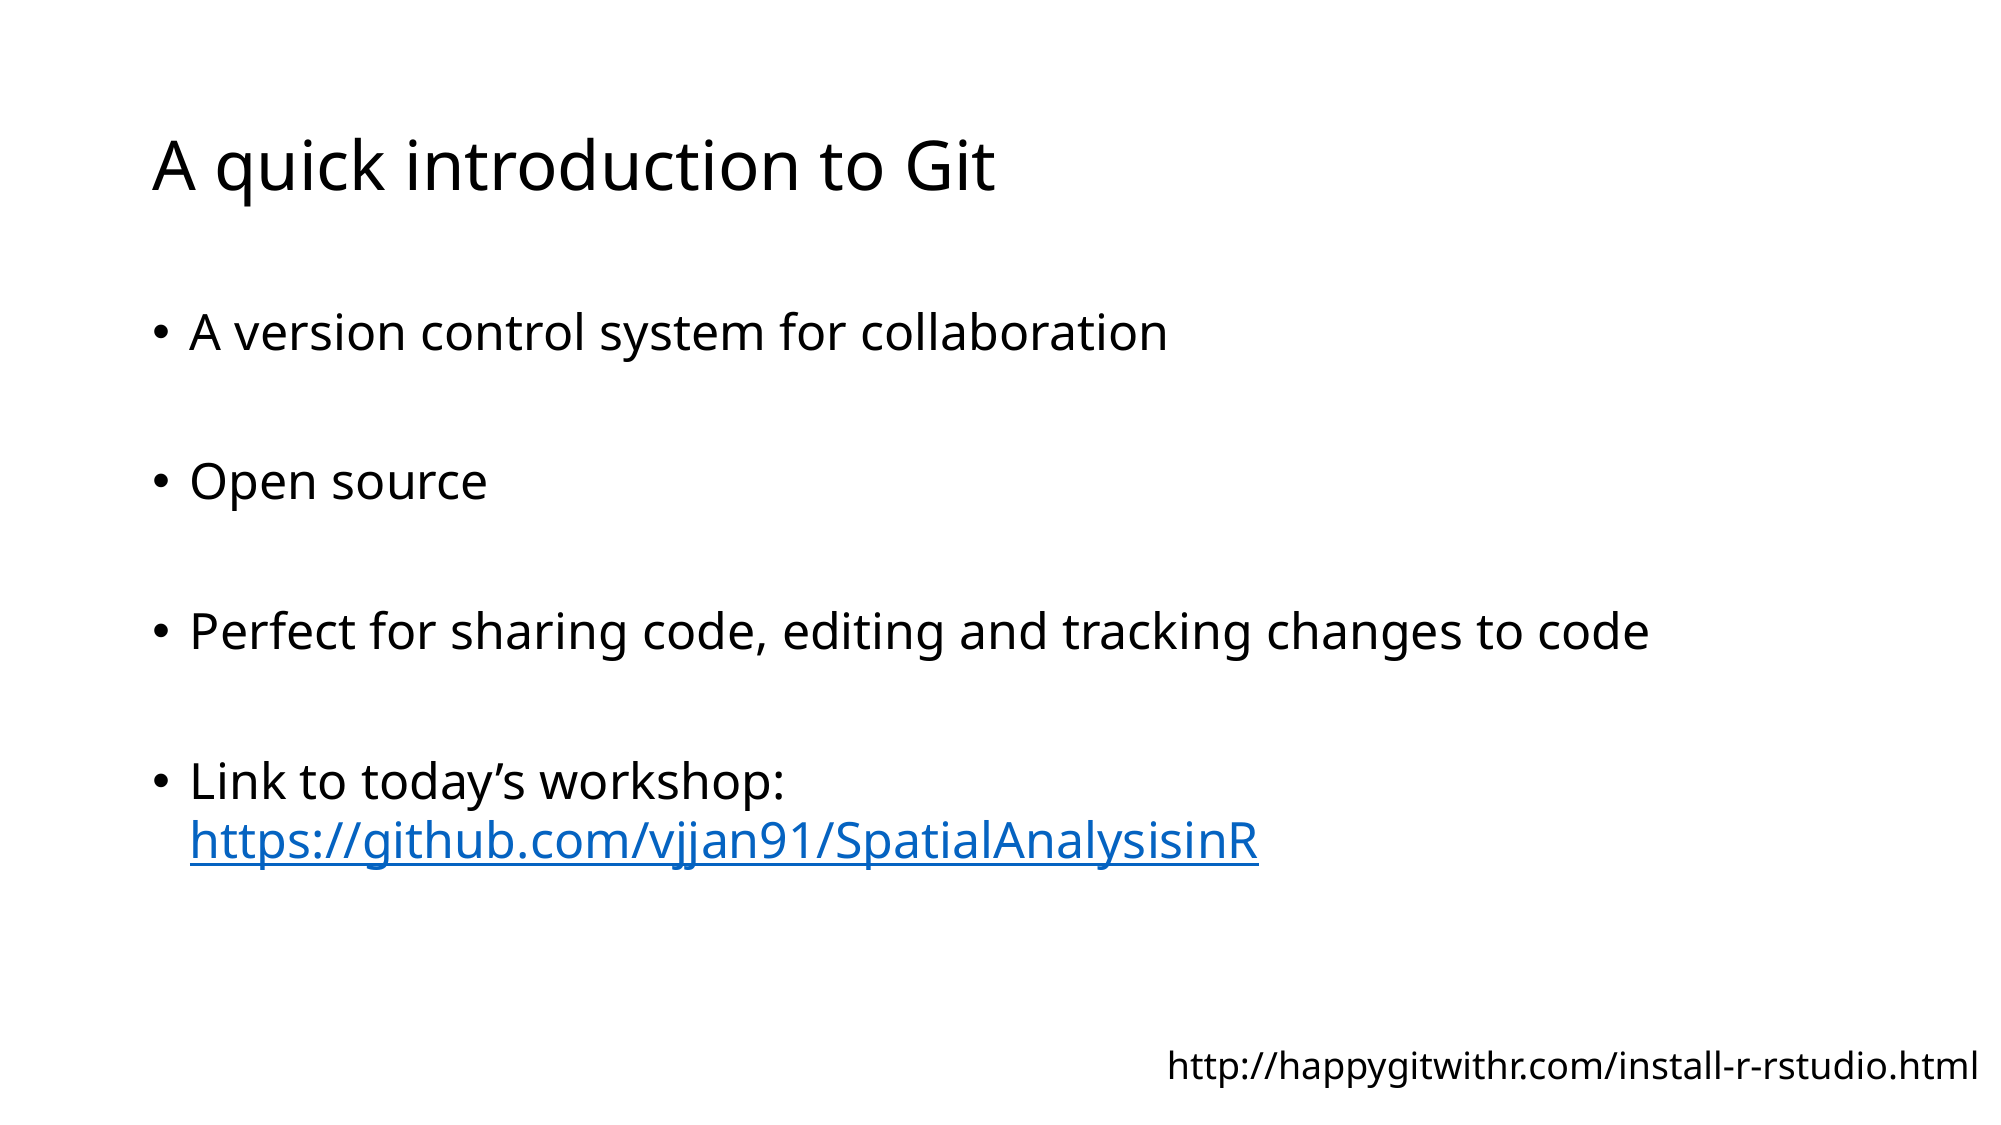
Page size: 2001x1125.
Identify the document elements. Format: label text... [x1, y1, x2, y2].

list A version control system for collaboration Open source Perfect for sharing code, editing and tracking changes to code Link to today’s workshop: https://github.com/vjjan91/SpatialAnalysisinR [137, 299, 1863, 1014]
title A quick introduction to Git [137, 59, 1863, 278]
text_box http://happygitwithr.com/install-r-rstudio.html [1152, 1034, 1995, 1095]
